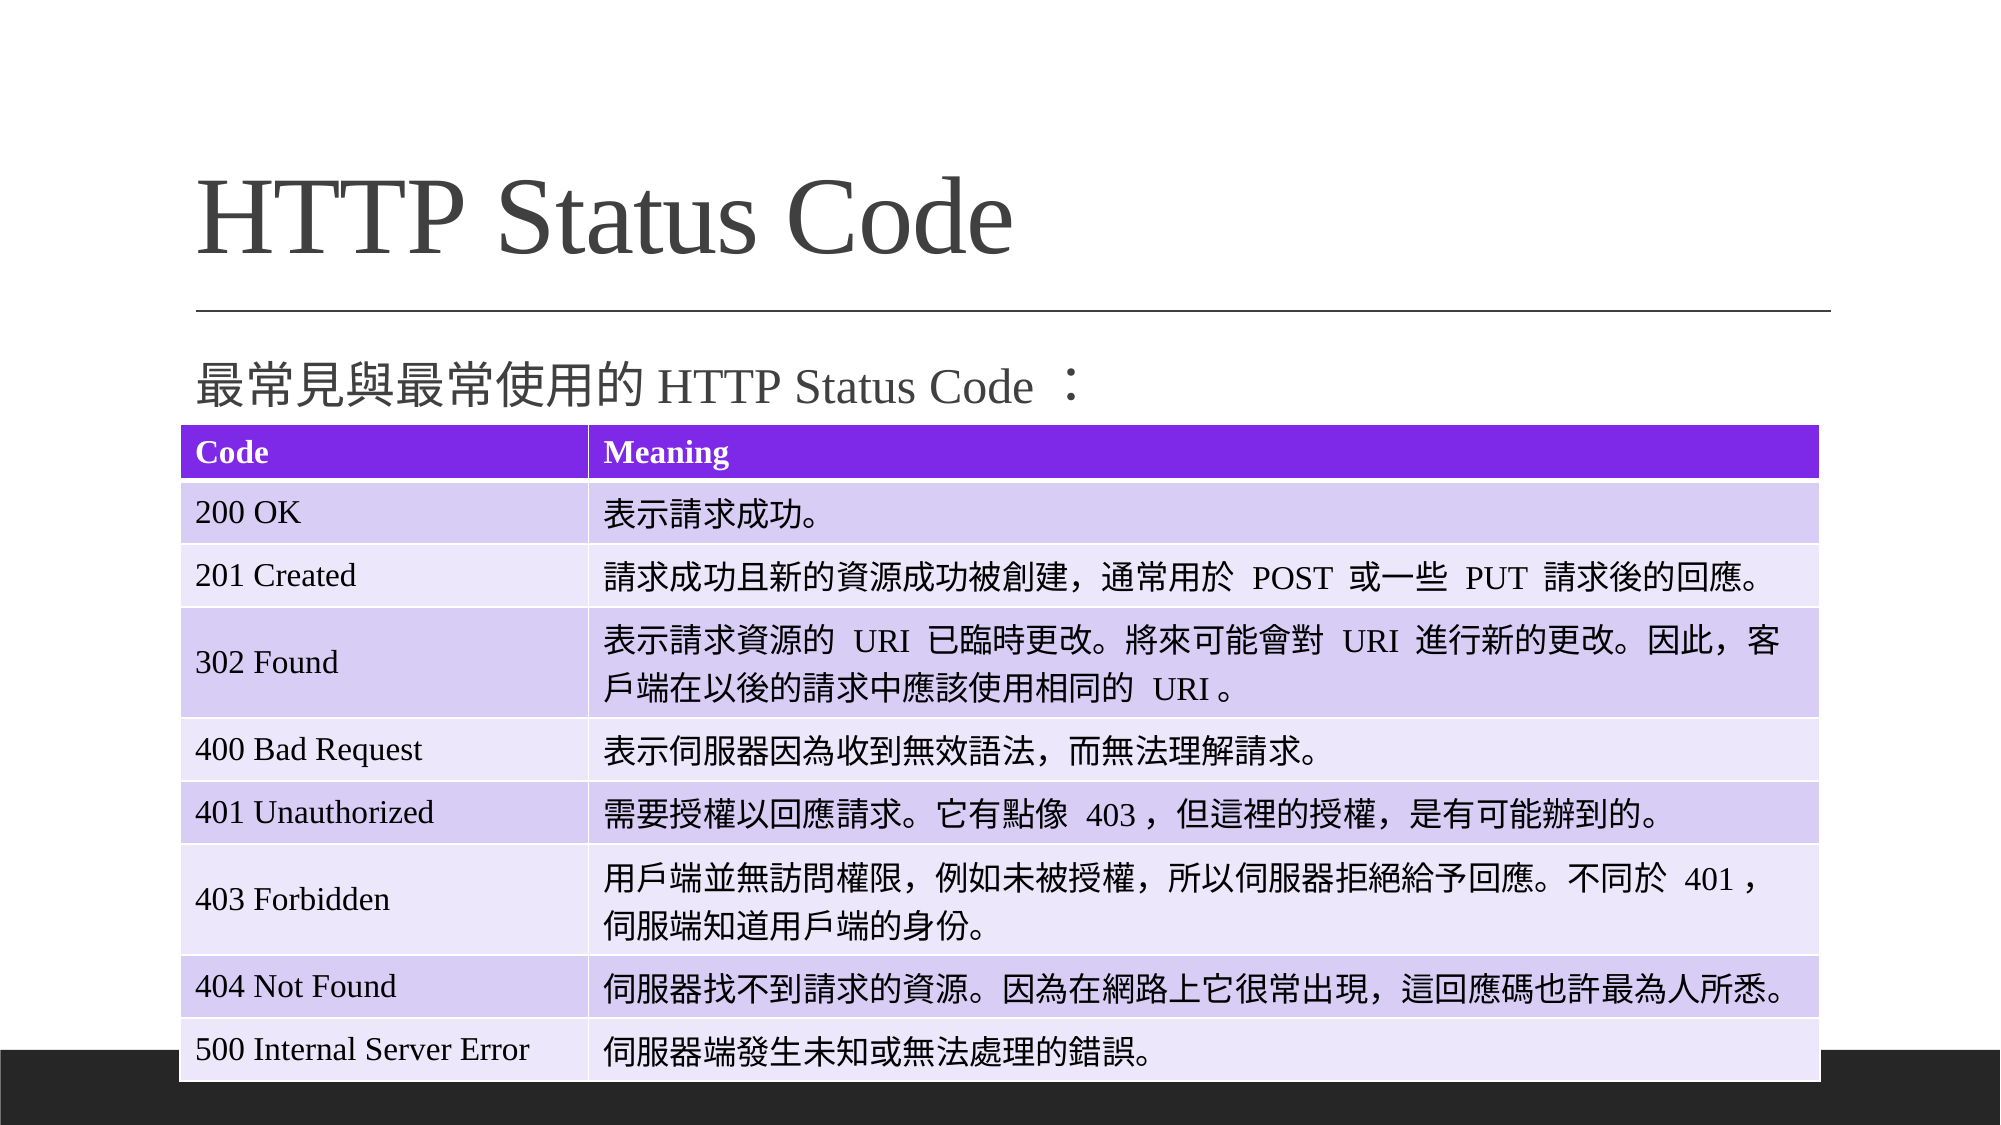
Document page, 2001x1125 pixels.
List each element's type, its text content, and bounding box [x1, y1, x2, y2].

table_cell 用戶端並無訪問權限，例如未被授權，所以伺服器拒絕給予回應。不同於 401，伺服端知道用戶端的身份。 [589, 845, 1819, 954]
table_cell 200 OK [181, 483, 588, 543]
table_cell 伺服器找不到請求的資源。因為在網路上它很常出現，這回應碼也許最為人所悉。 [589, 956, 1819, 1017]
table_cell 201 Created [181, 545, 588, 606]
table_header Code [181, 425, 588, 478]
table_cell 401 Unauthorized [181, 782, 588, 843]
table_cell 404 Not Found [181, 956, 588, 1017]
table_cell 表示伺服器因為收到無效語法，而無法理解請求。 [589, 719, 1819, 780]
table_cell 400 Bad Request [181, 719, 588, 780]
table_cell 403 Forbidden [181, 845, 588, 954]
table_cell 表示請求成功。 [589, 483, 1819, 543]
table_cell 500 Internal Server Error [181, 1019, 588, 1080]
table_cell 需要授權以回應請求。它有點像 403，但這裡的授權，是有可能辦到的。 [589, 782, 1819, 843]
table_header Meaning [589, 425, 1819, 478]
table_cell 302 Found [181, 608, 588, 717]
title HTTP Status Code [180, 47, 1830, 285]
list 最常見與最常使用的HTTP Status Code： [180, 345, 1830, 963]
table_cell 請求成功且新的資源成功被創建，通常用於 POST 或一些 PUT 請求後的回應。 [589, 545, 1819, 606]
table_cell 表示請求資源的 URI 已臨時更改。將來可能會對 URI 進行新的更改。因此，客戶端在以後的請求中應該使用相同的 URI。 [589, 608, 1819, 717]
table_cell 伺服器端發生未知或無法處理的錯誤。 [589, 1019, 1819, 1080]
